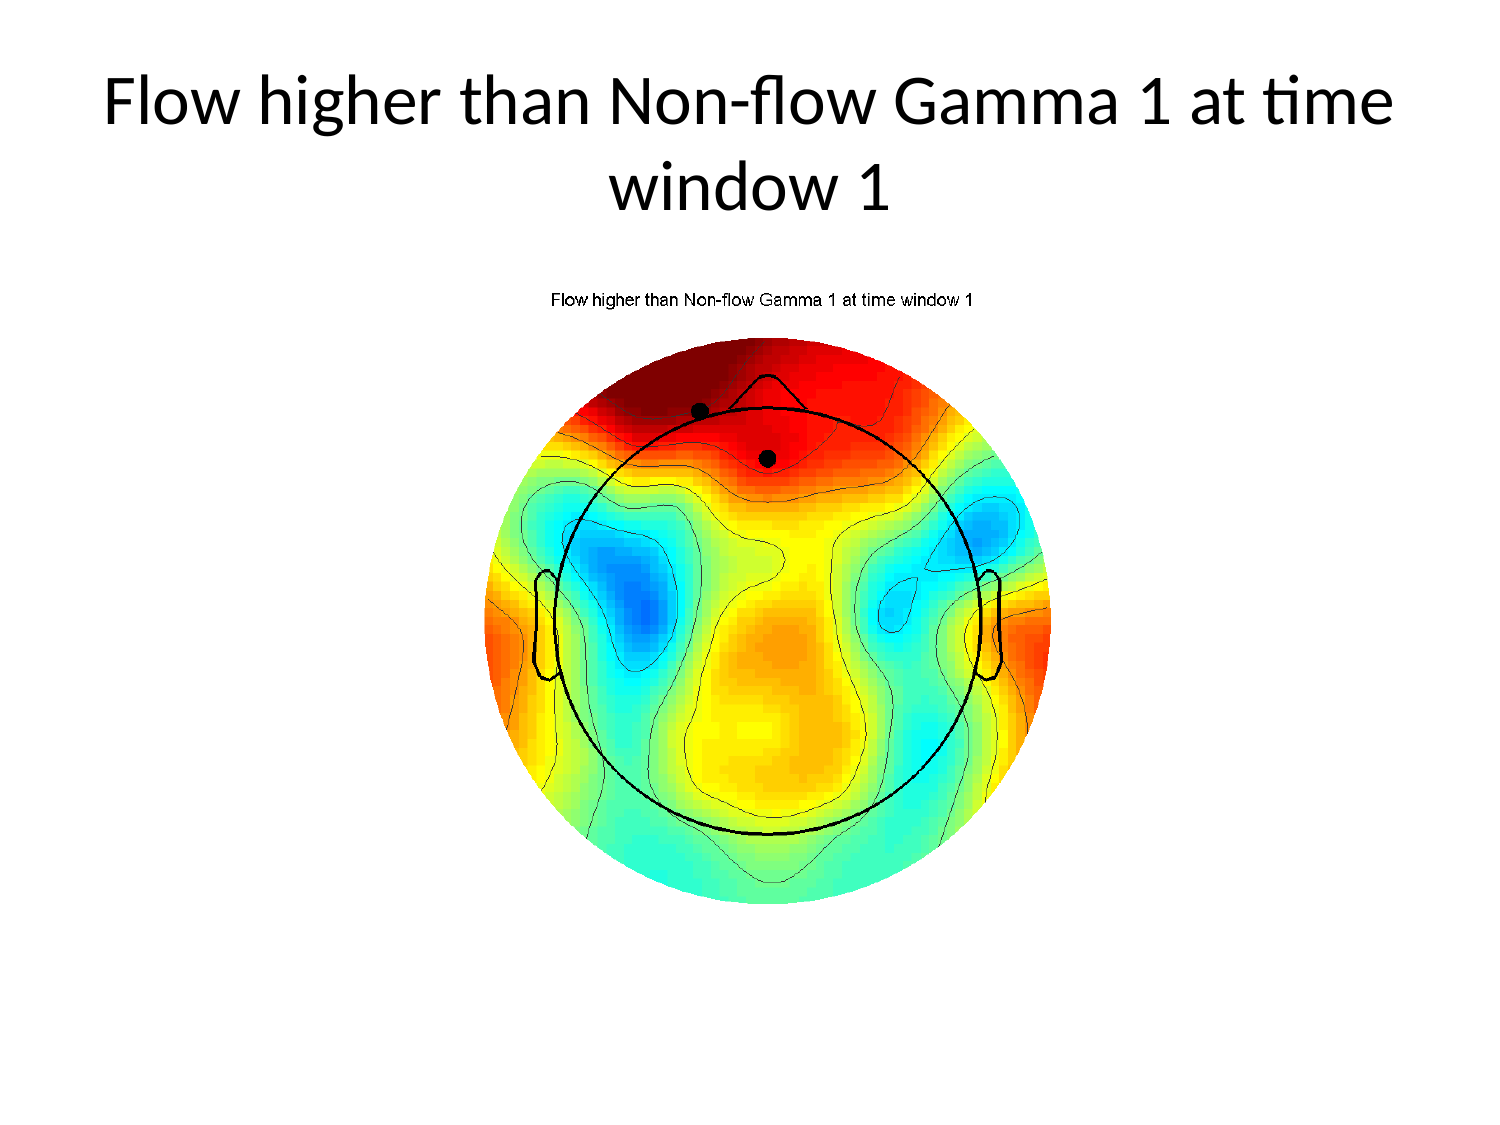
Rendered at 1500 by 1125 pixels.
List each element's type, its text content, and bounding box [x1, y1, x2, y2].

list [254, 262, 1245, 1006]
title Flow higher than Non-flow Gamma 1 at time window 1 [75, 45, 1425, 233]
